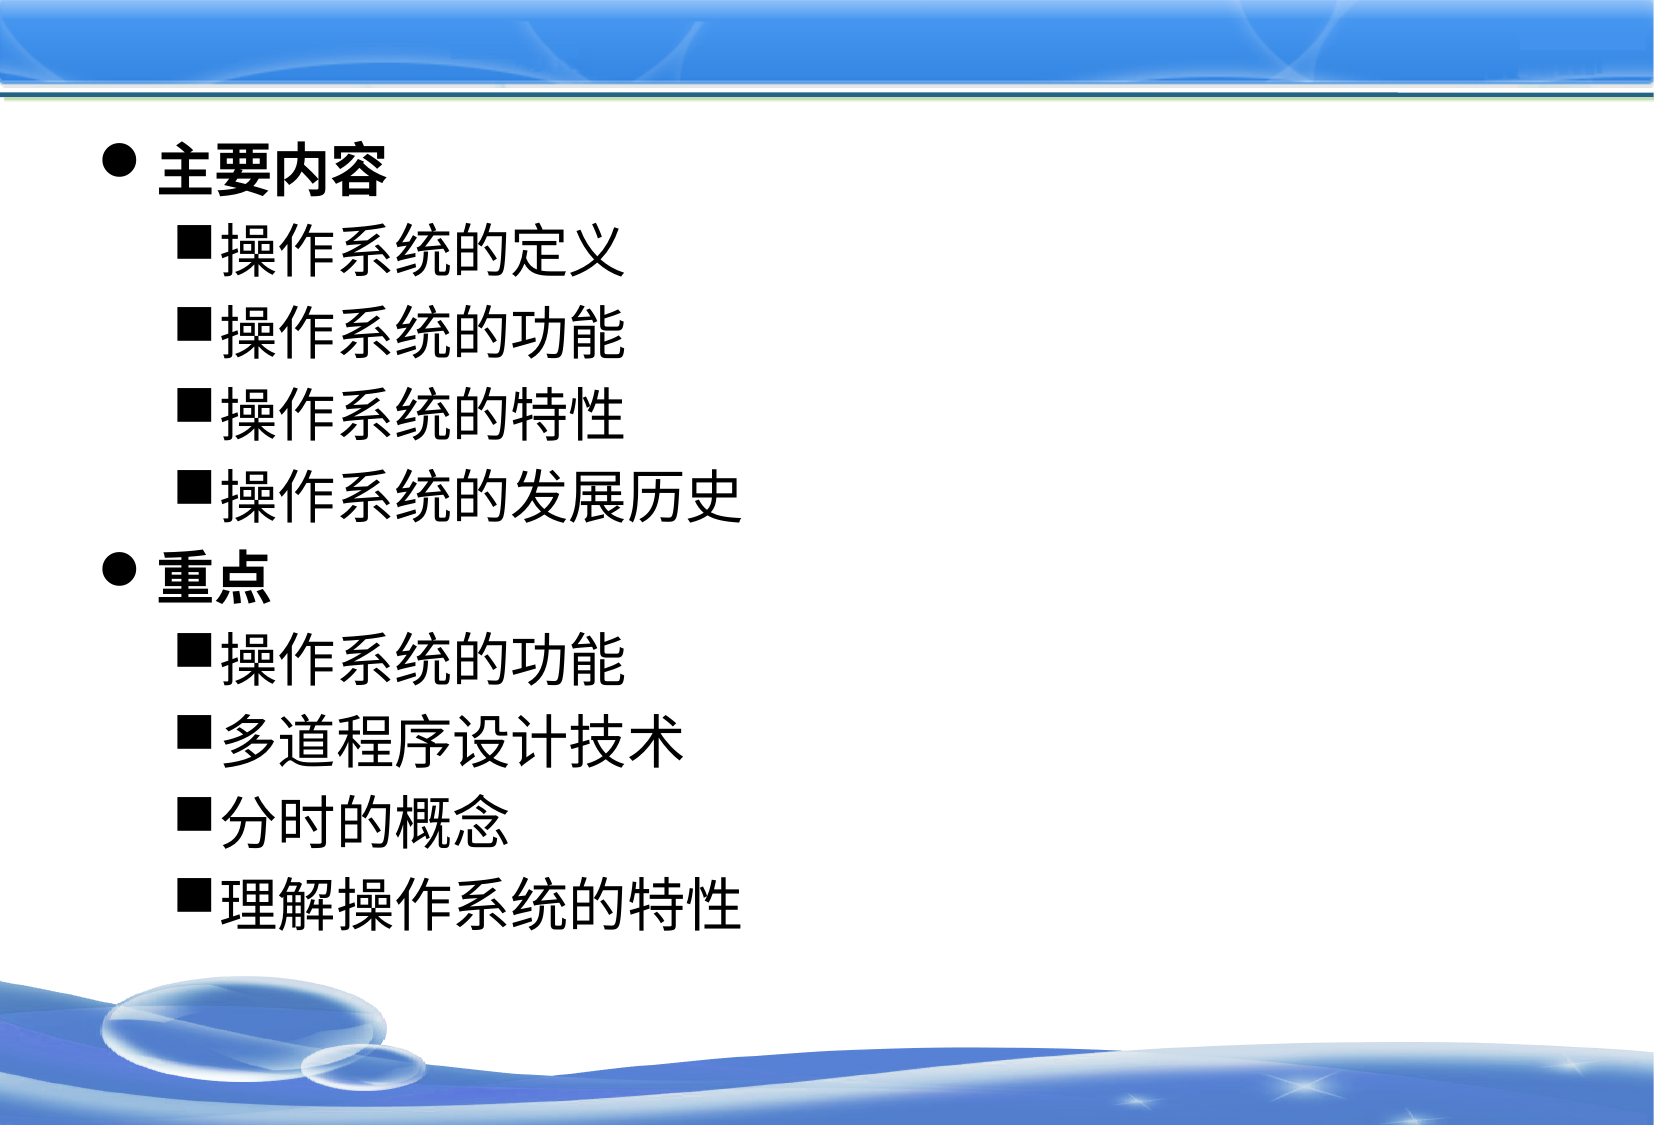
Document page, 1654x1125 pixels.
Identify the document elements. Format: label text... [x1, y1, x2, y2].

picture [0, 0, 1654, 88]
picture [0, 976, 1654, 1125]
list 主要内容 操作系统的定义 操作系统的功能 操作系统的特性 操作系统的发展历史 重点 操作系统的功能 多道程序设计技术 分时的概念 理解操作系统的特性 [82, 125, 1572, 1006]
